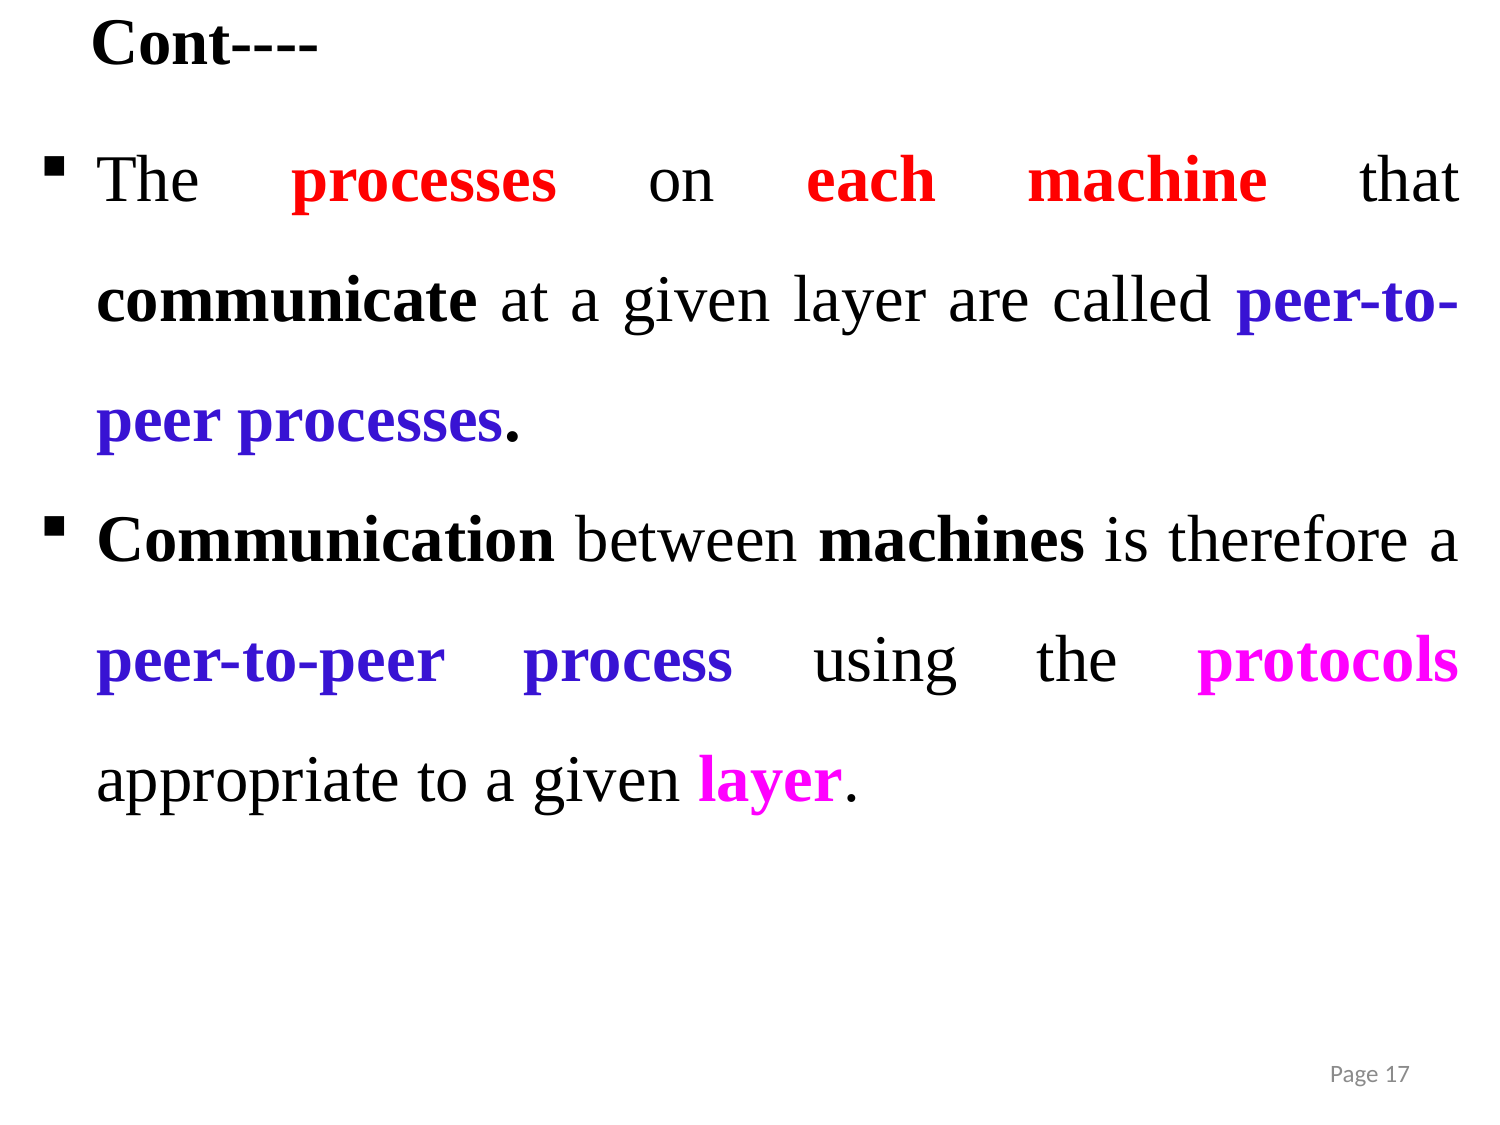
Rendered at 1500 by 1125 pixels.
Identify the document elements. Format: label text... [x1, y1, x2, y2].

list The processes on each machine that communicate at a given layer are called peer-to-peer processes. Communication between machines is therefore a peer-to-peer process using the protocols appropriate to a given layer. [24, 87, 1476, 1103]
title Cont---- [74, 0, 1426, 76]
slide_number Page 17 [1074, 1042, 1425, 1103]
